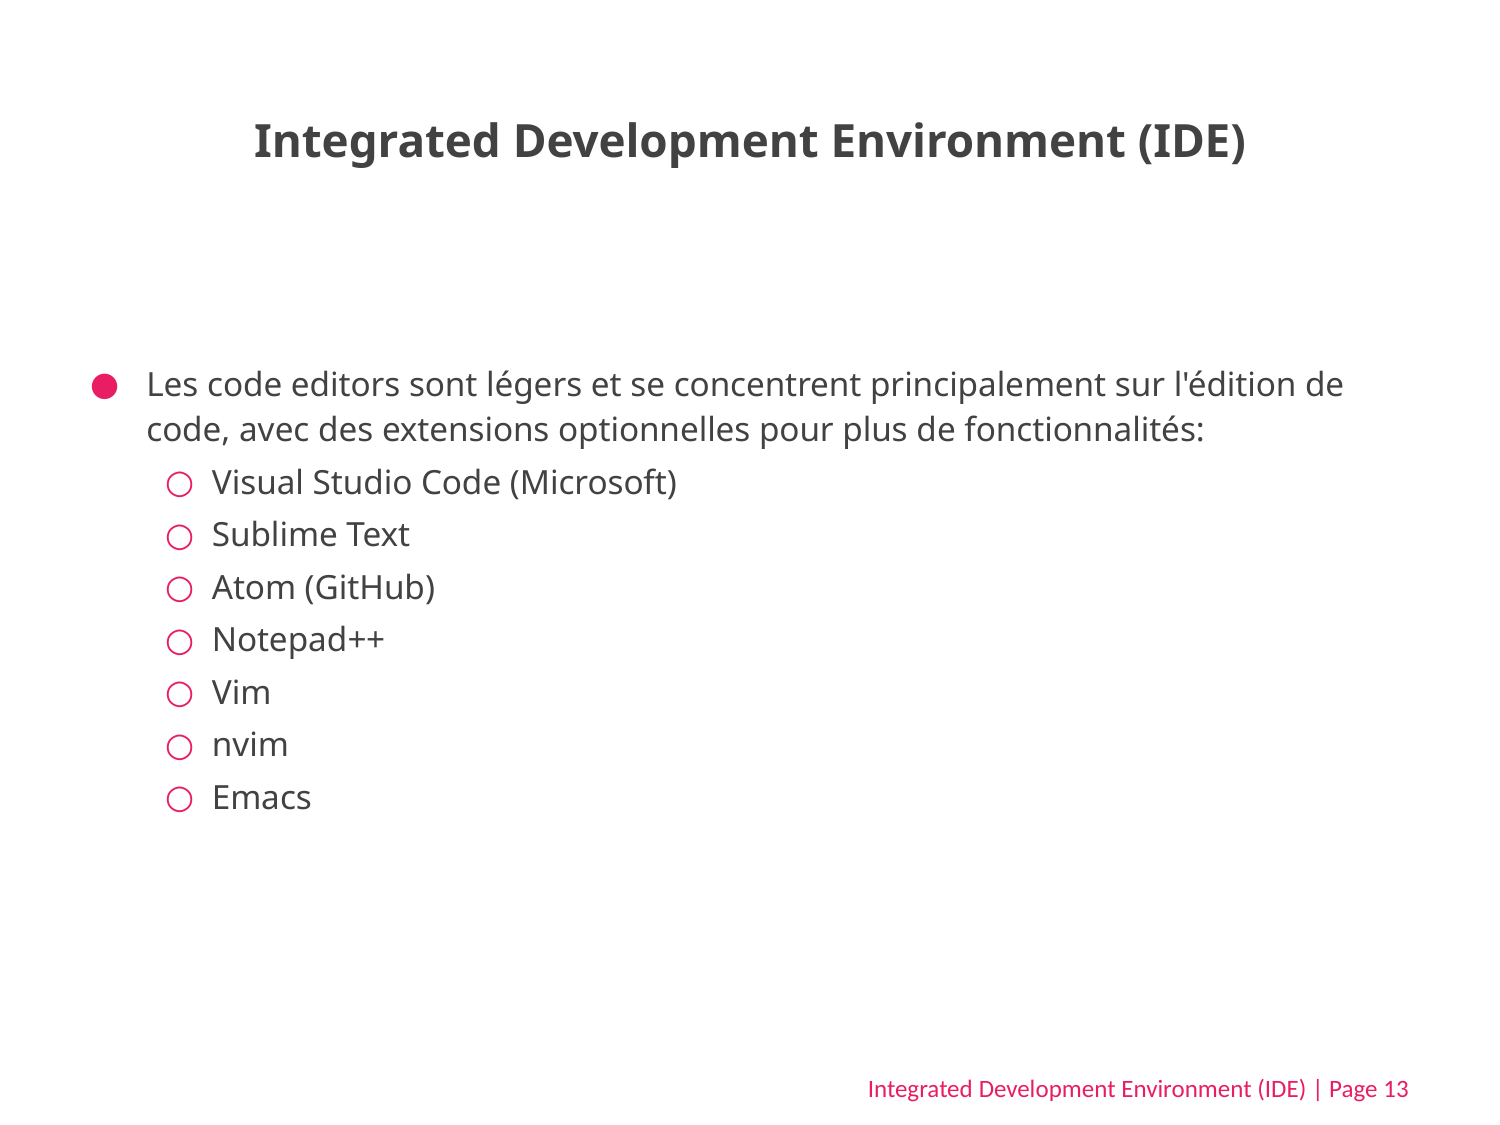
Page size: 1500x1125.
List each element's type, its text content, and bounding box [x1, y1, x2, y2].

title Integrated Development Environment (IDE) [75, 45, 1425, 233]
list Les code editors sont légers et se concentrent principalement sur l'édition de code, avec des extensions optionnelles pour plus de fonctionnalités: Visual Studio Code (Microsoft) Sublime Text Atom (GitHub) Notepad++ Vim nvim Emacs [75, 262, 1425, 1005]
text_box Integrated Development Environment (IDE) | Page 13 [74, 1020, 1425, 1110]
